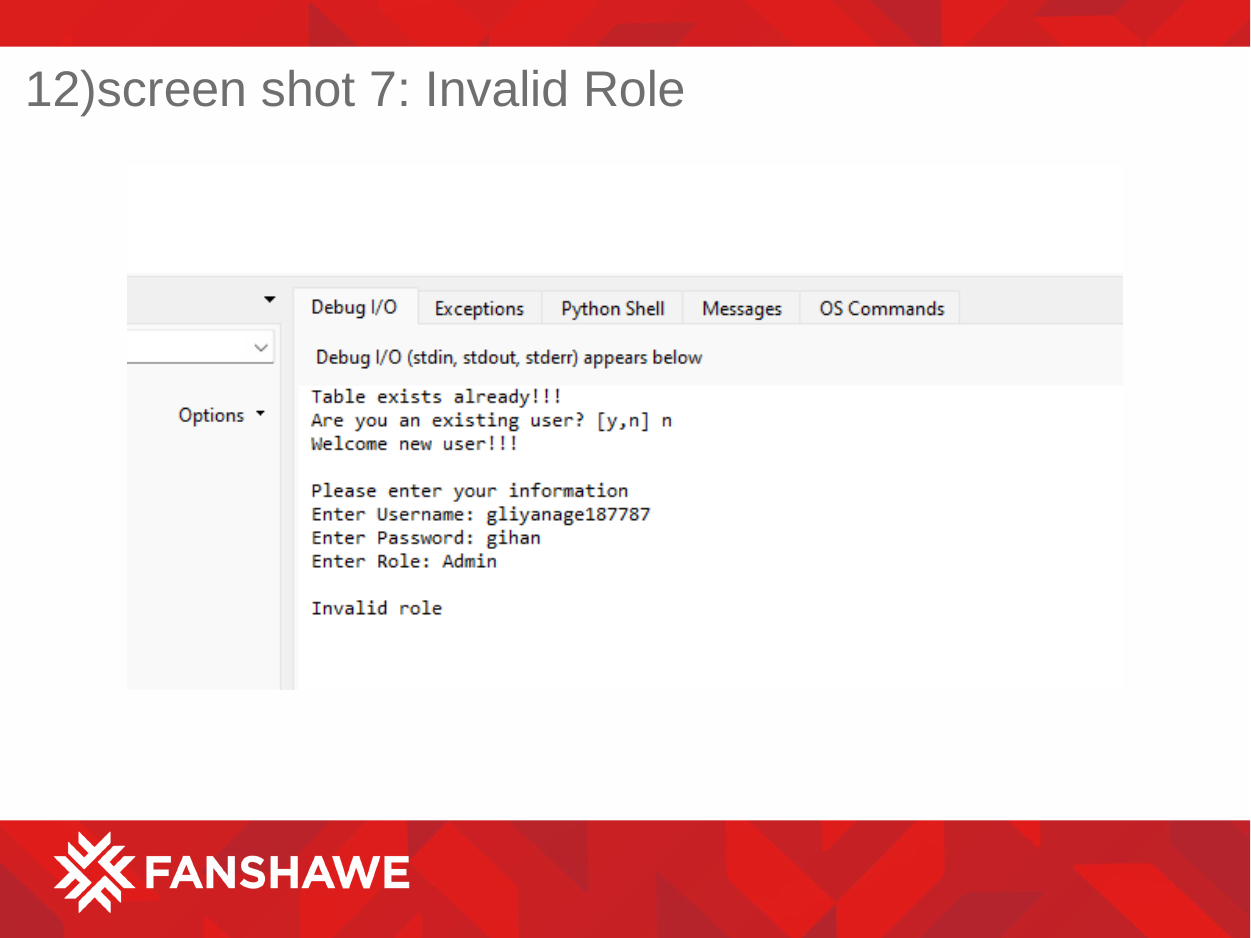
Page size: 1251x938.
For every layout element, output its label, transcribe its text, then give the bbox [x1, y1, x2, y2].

picture [0, 0, 1251, 938]
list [127, 165, 1123, 690]
title 12)screen shot 7: Invalid Role [9, 49, 1209, 132]
